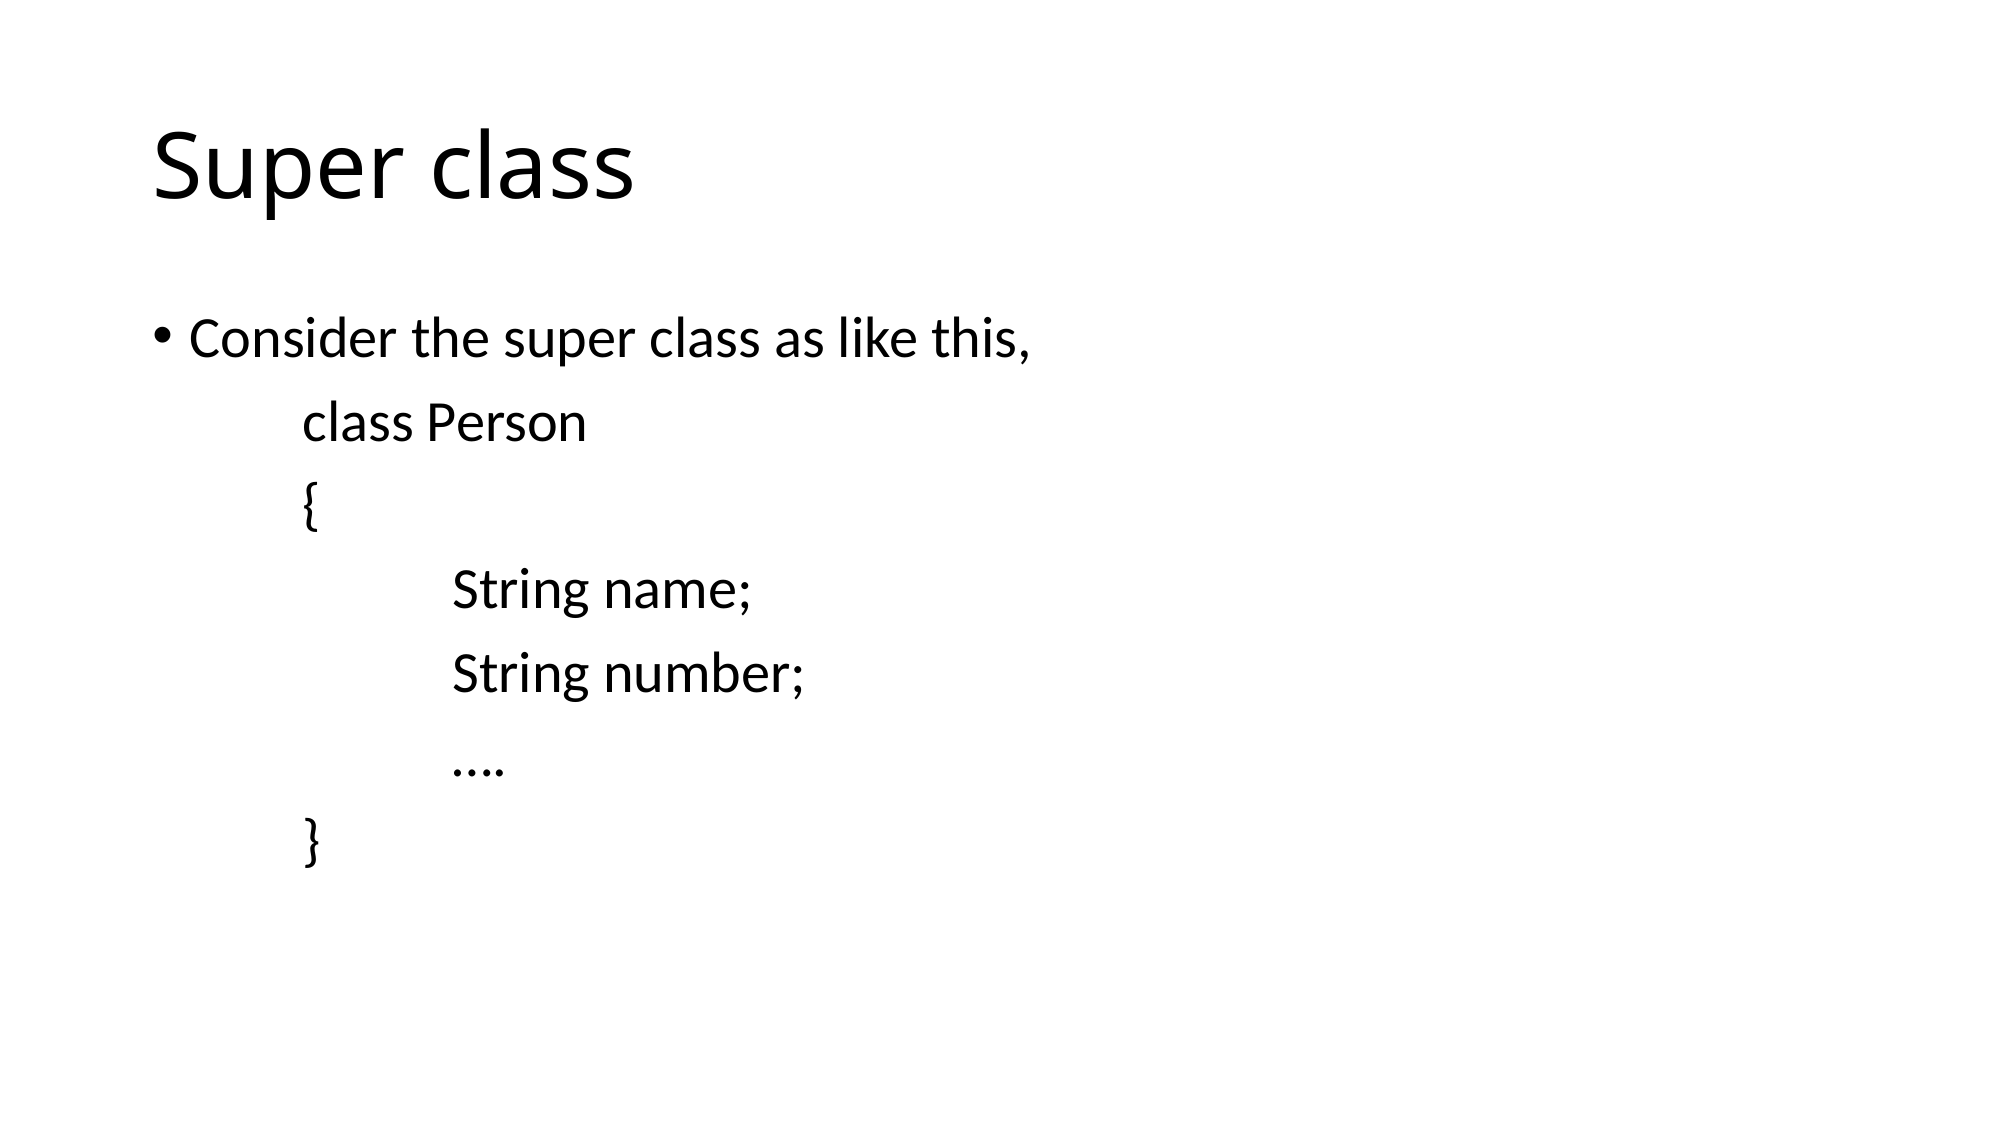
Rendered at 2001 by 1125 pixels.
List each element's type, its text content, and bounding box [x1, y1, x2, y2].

list Consider the super class as like this, class Person { String name; String number; …. } [137, 299, 1863, 1014]
title Super class [137, 59, 1863, 278]
